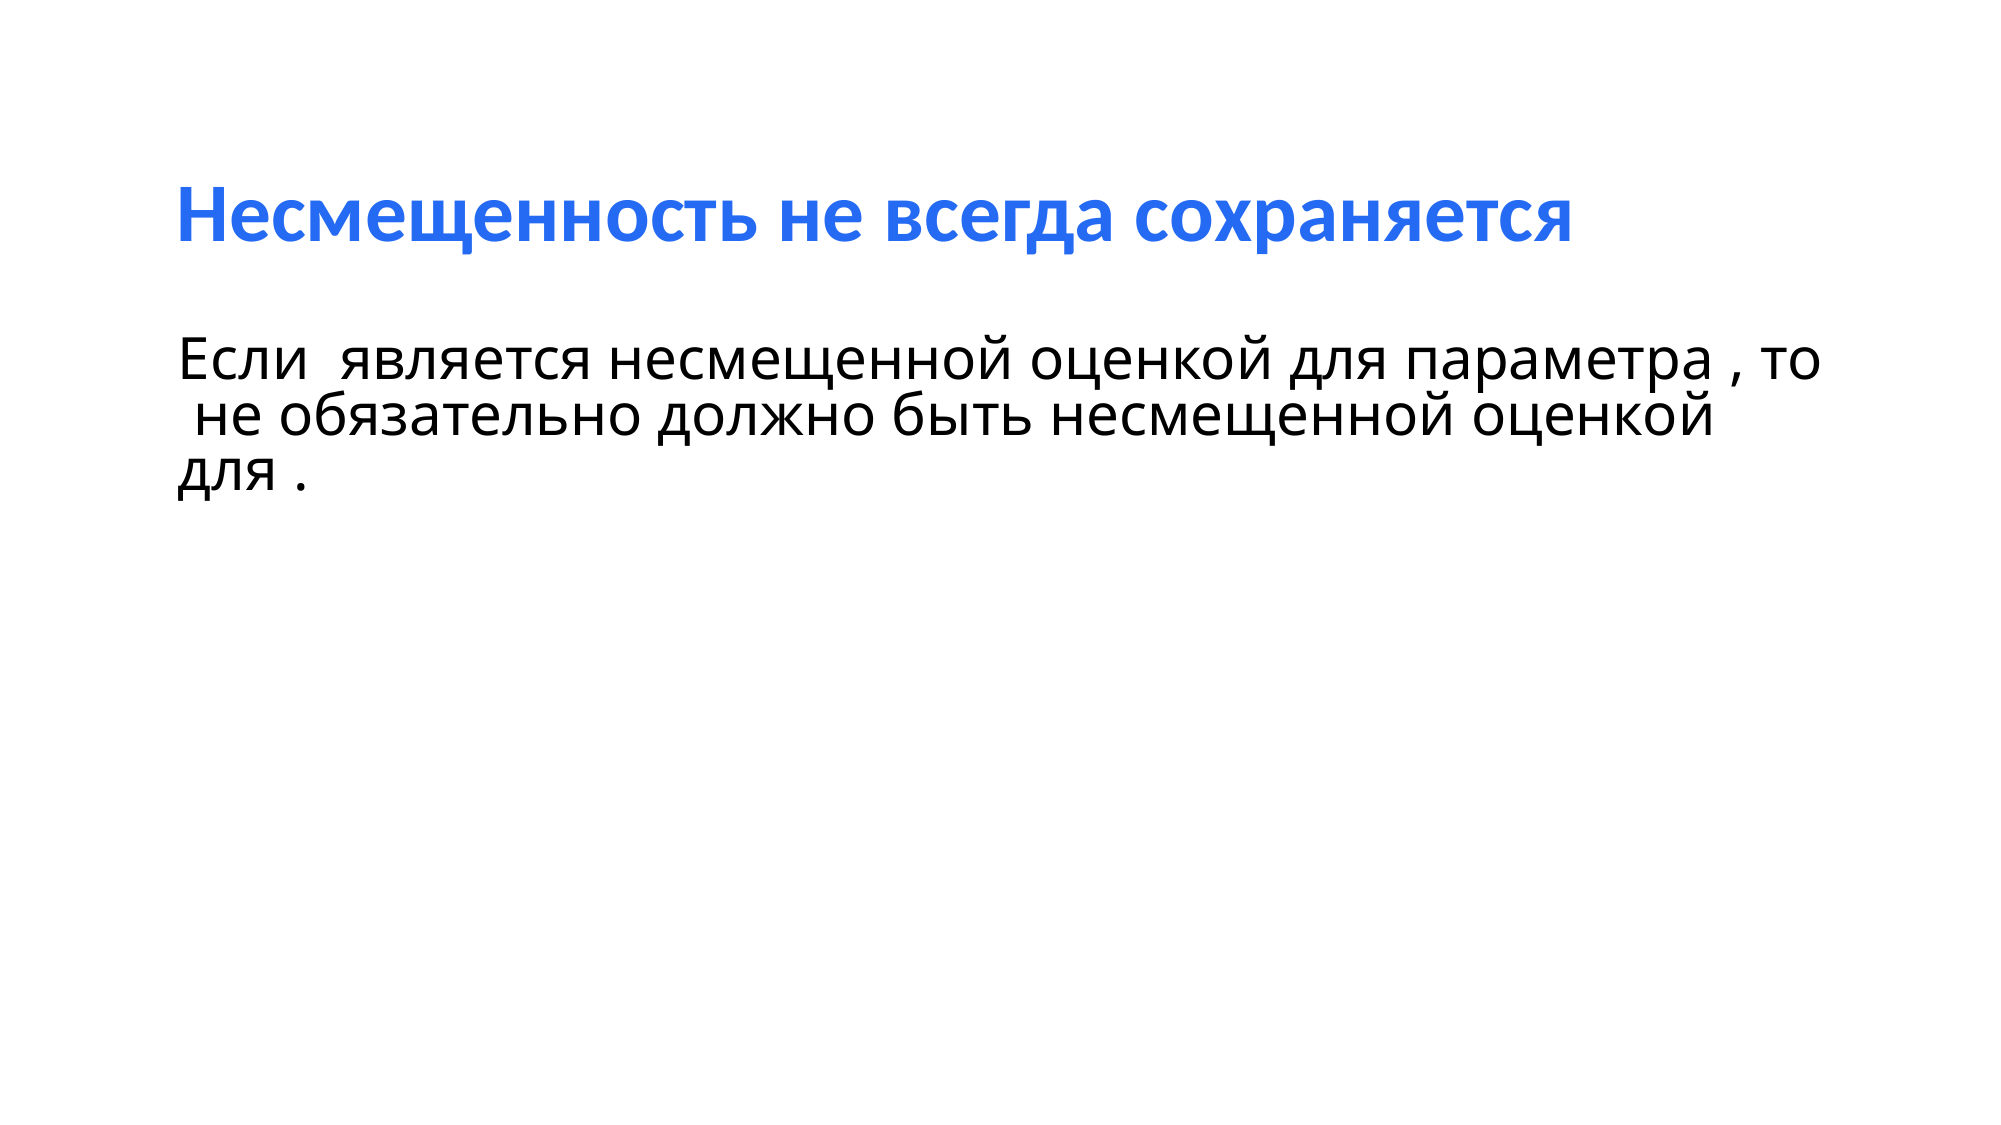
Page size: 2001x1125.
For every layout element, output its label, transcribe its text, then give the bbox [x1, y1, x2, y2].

text_box [161, 361, 1839, 964]
text_box Несмещенность не всегда сохраняется [162, 162, 1839, 269]
